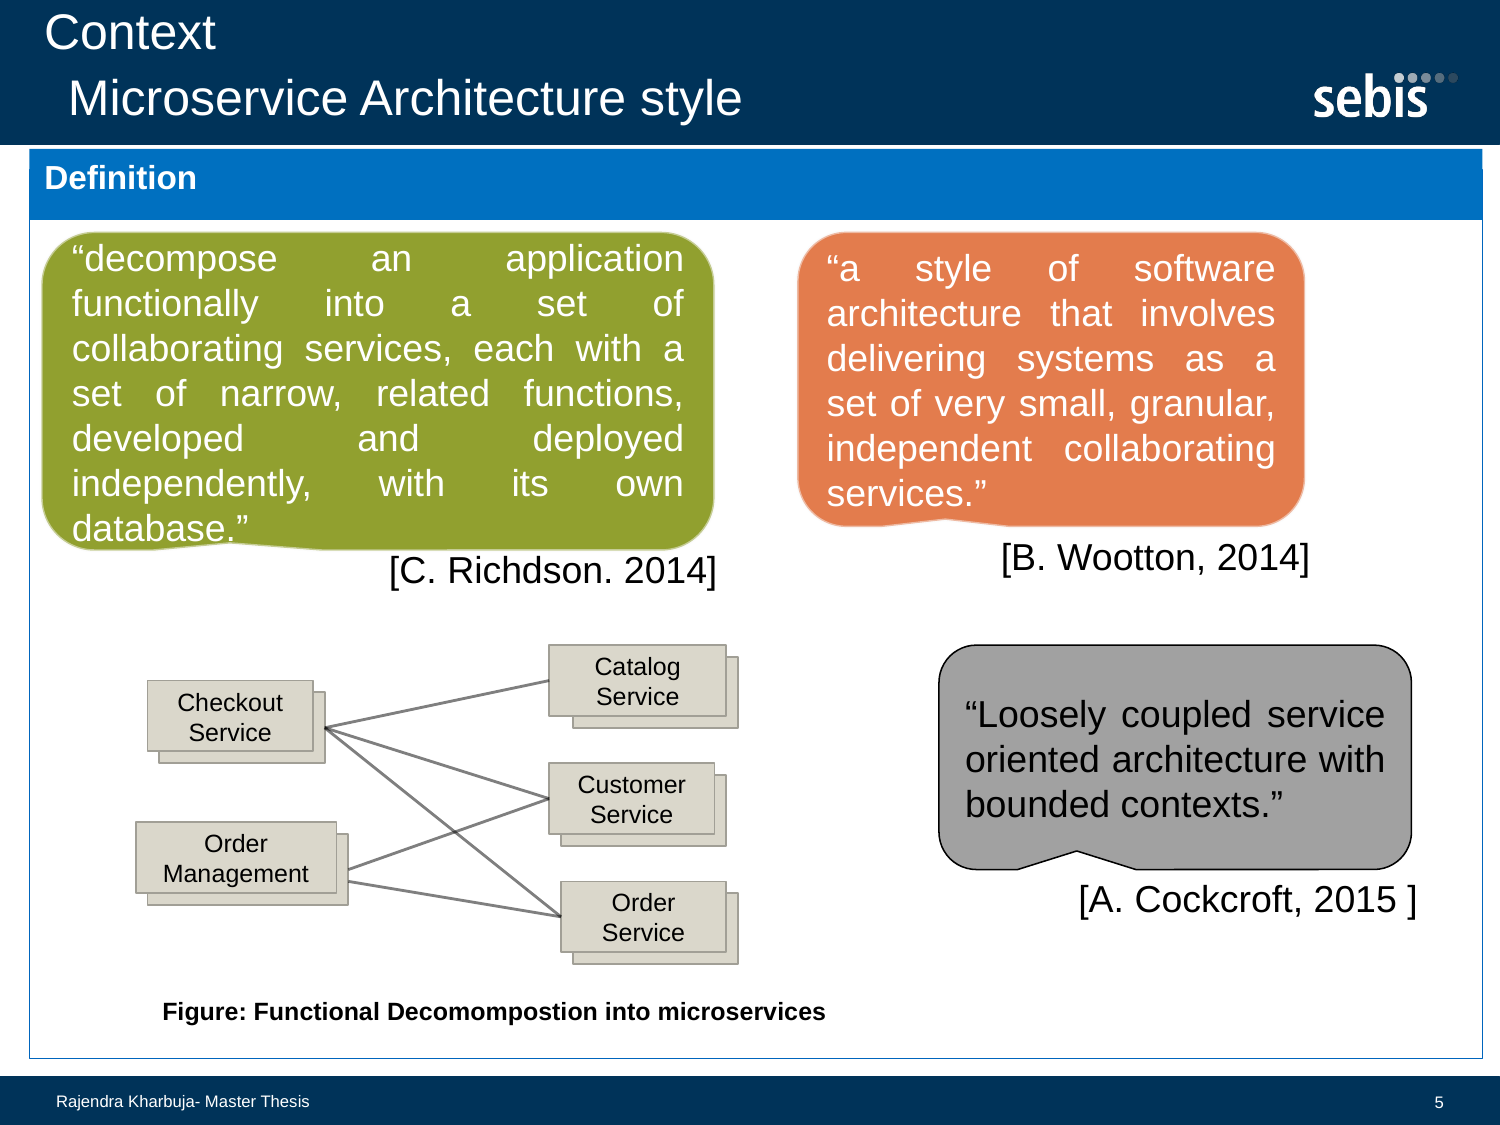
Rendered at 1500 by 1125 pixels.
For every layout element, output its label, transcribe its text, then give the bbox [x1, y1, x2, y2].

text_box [324, 680, 550, 727]
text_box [348, 799, 550, 870]
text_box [147, 680, 324, 764]
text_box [324, 727, 562, 917]
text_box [548, 644, 739, 729]
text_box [324, 727, 550, 799]
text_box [135, 822, 324, 906]
slide_number 5 [1417, 1077, 1460, 1125]
footer Rajendra Kharbuja- Master Thesis [40, 1077, 361, 1125]
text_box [562, 762, 727, 847]
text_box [348, 881, 562, 918]
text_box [29, 148, 1483, 1059]
text_box Microservice Architecture style [53, 66, 1290, 126]
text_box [560, 881, 739, 965]
title Context [29, 0, 1266, 60]
